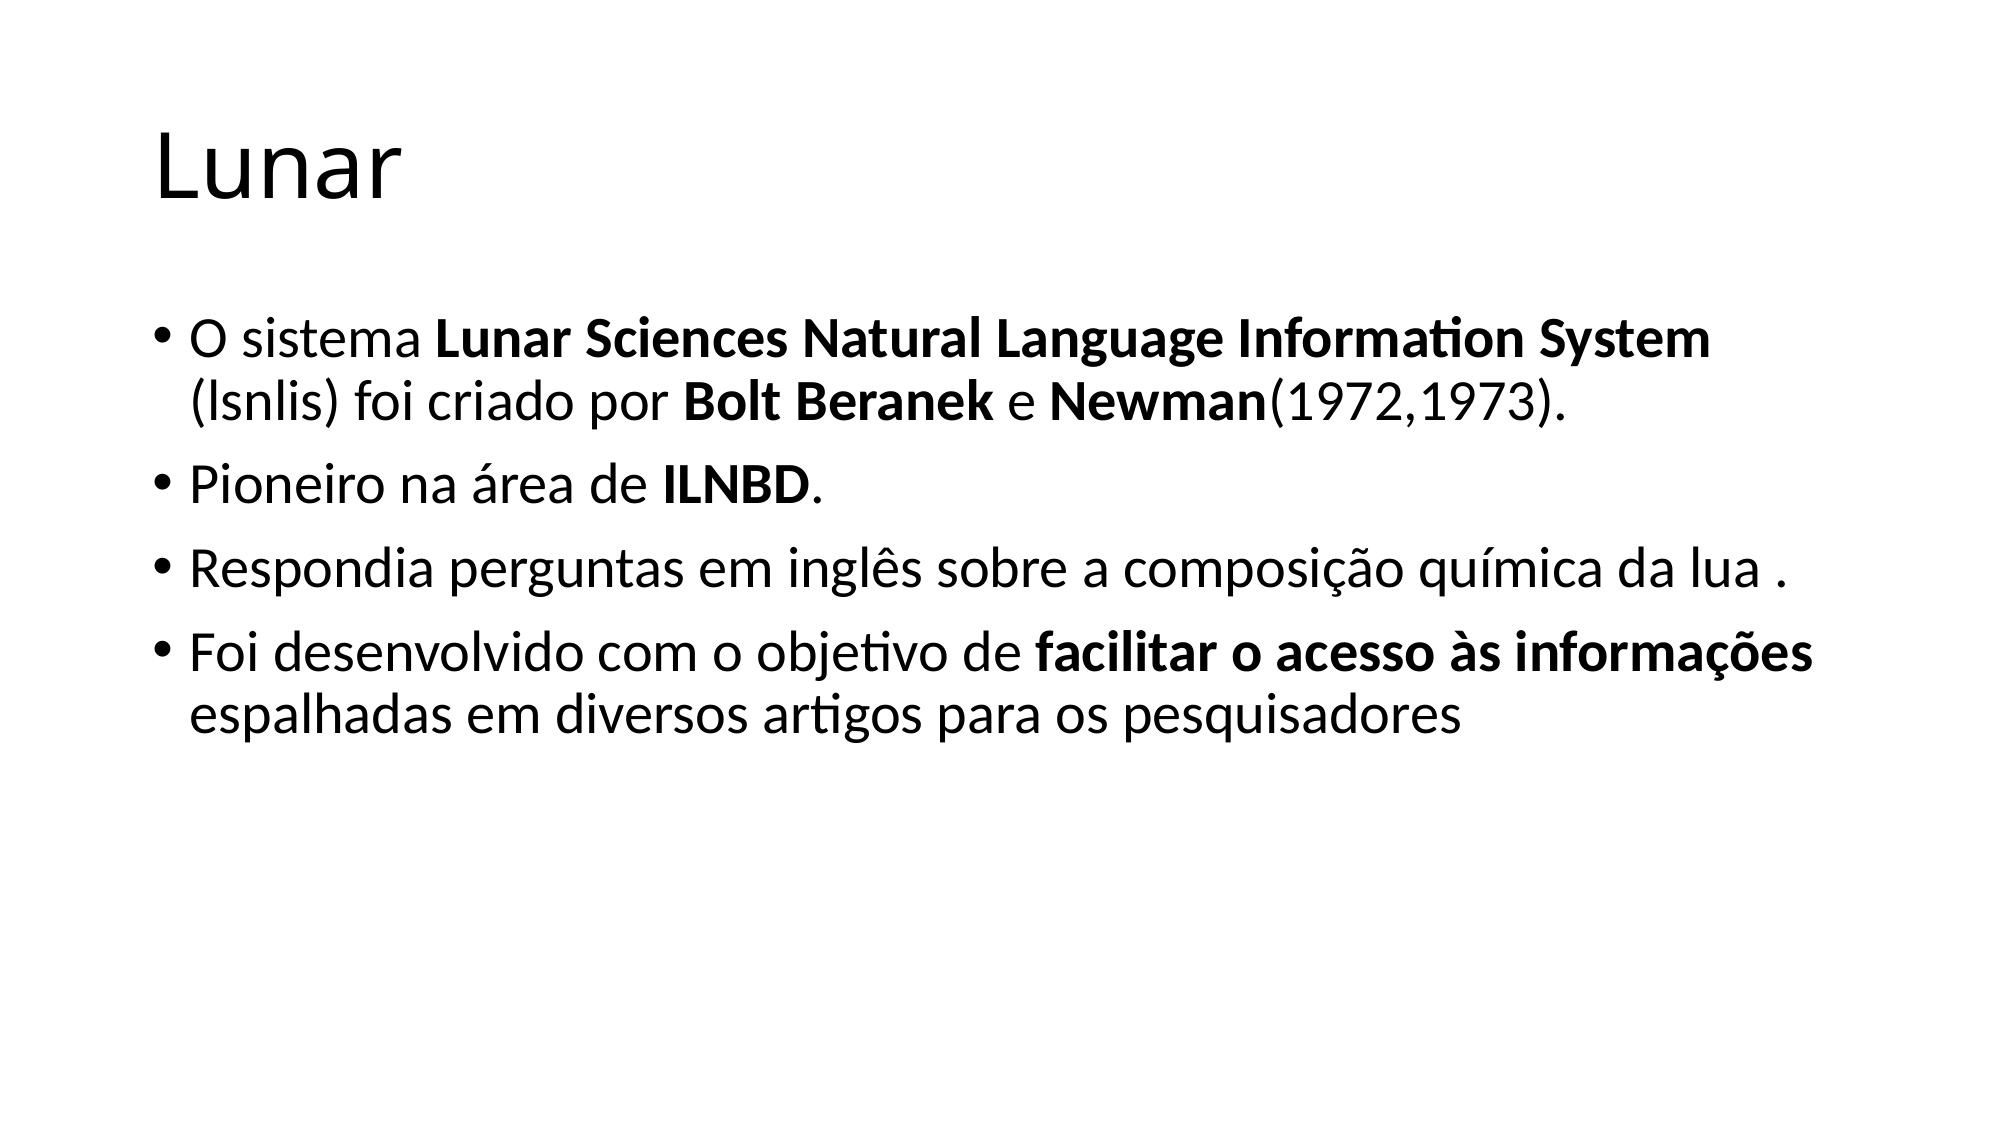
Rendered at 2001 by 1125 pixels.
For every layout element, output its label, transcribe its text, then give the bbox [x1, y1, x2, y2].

list O sistema Lunar Sciences Natural Language Information System (lsnlis) foi criado por Bolt Beranek e Newman(1972,1973). Pioneiro na área de ILNBD. Respondia perguntas em inglês sobre a composição química da lua . Foi desenvolvido com o objetivo de facilitar o acesso às informações espalhadas em diversos artigos para os pesquisadores [137, 299, 1863, 1014]
title Lunar [137, 59, 1863, 278]
